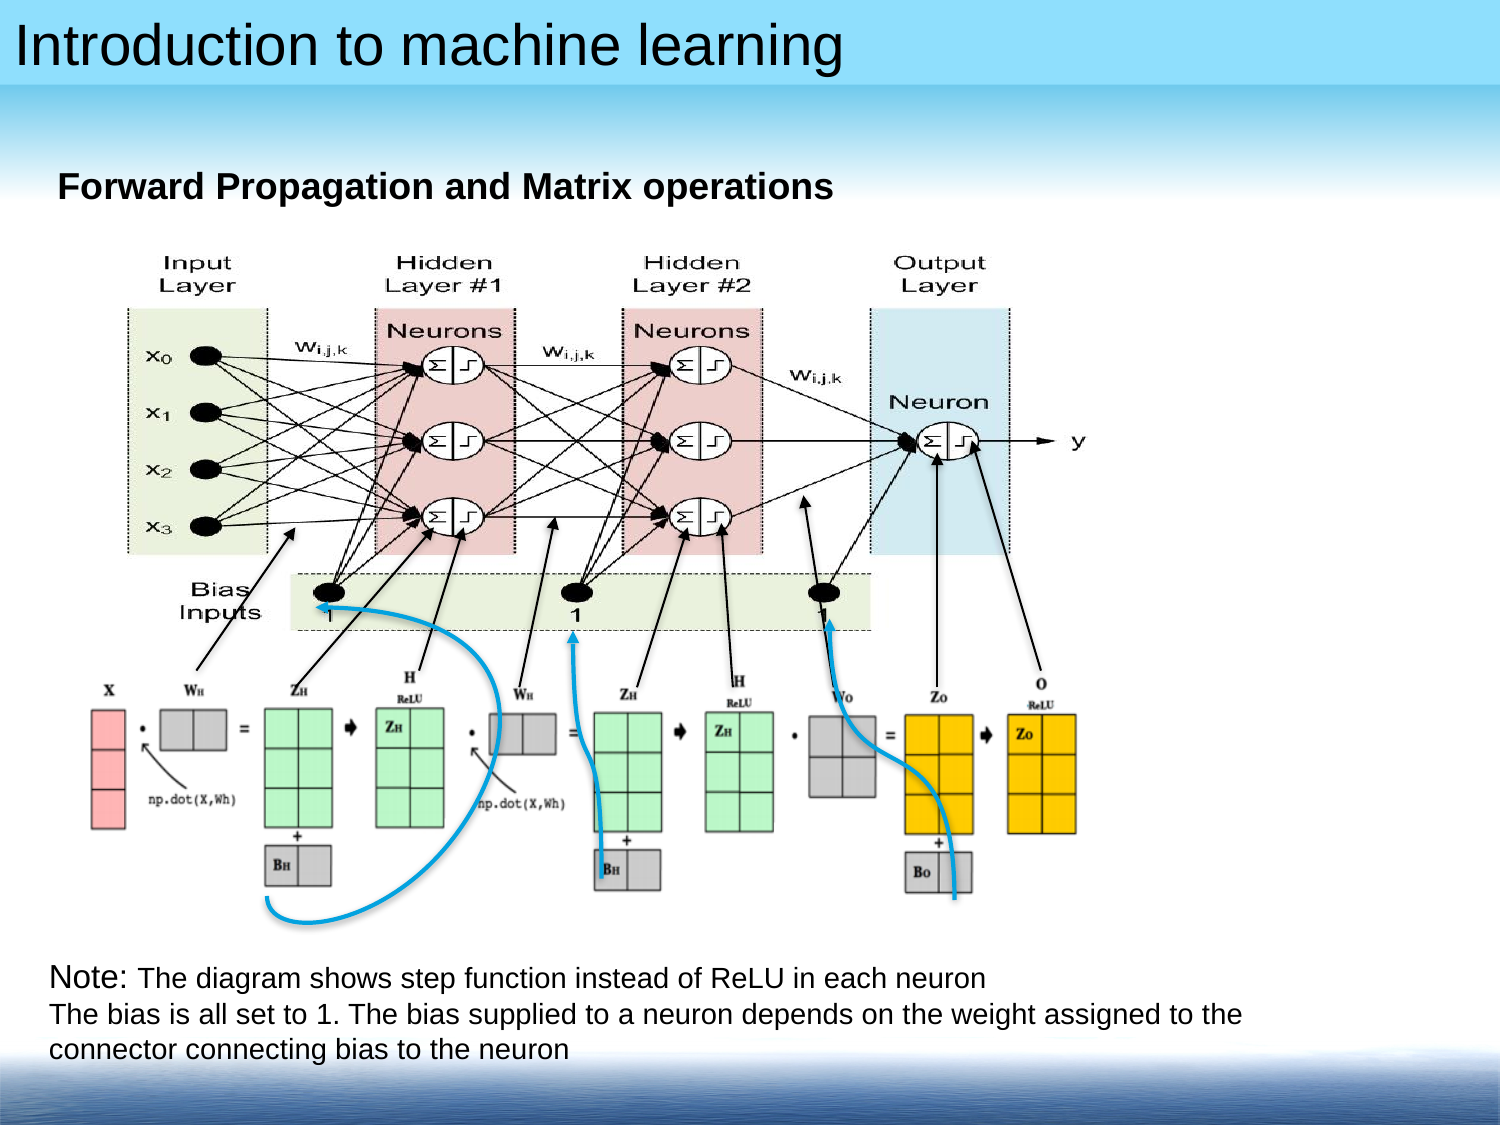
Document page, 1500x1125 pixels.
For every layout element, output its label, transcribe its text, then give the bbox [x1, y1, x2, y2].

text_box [87, 249, 1088, 901]
text_box Forward Propagation and Matrix operations [42, 154, 1418, 215]
text_box Note: The diagram shows step function instead of ReLU in each neuron The bias is all set to 1. The bias supplied to a neuron depends on the weight assigned to the connector connecting bias to the neuron [33, 948, 1380, 1073]
picture [0, 1037, 1500, 1125]
